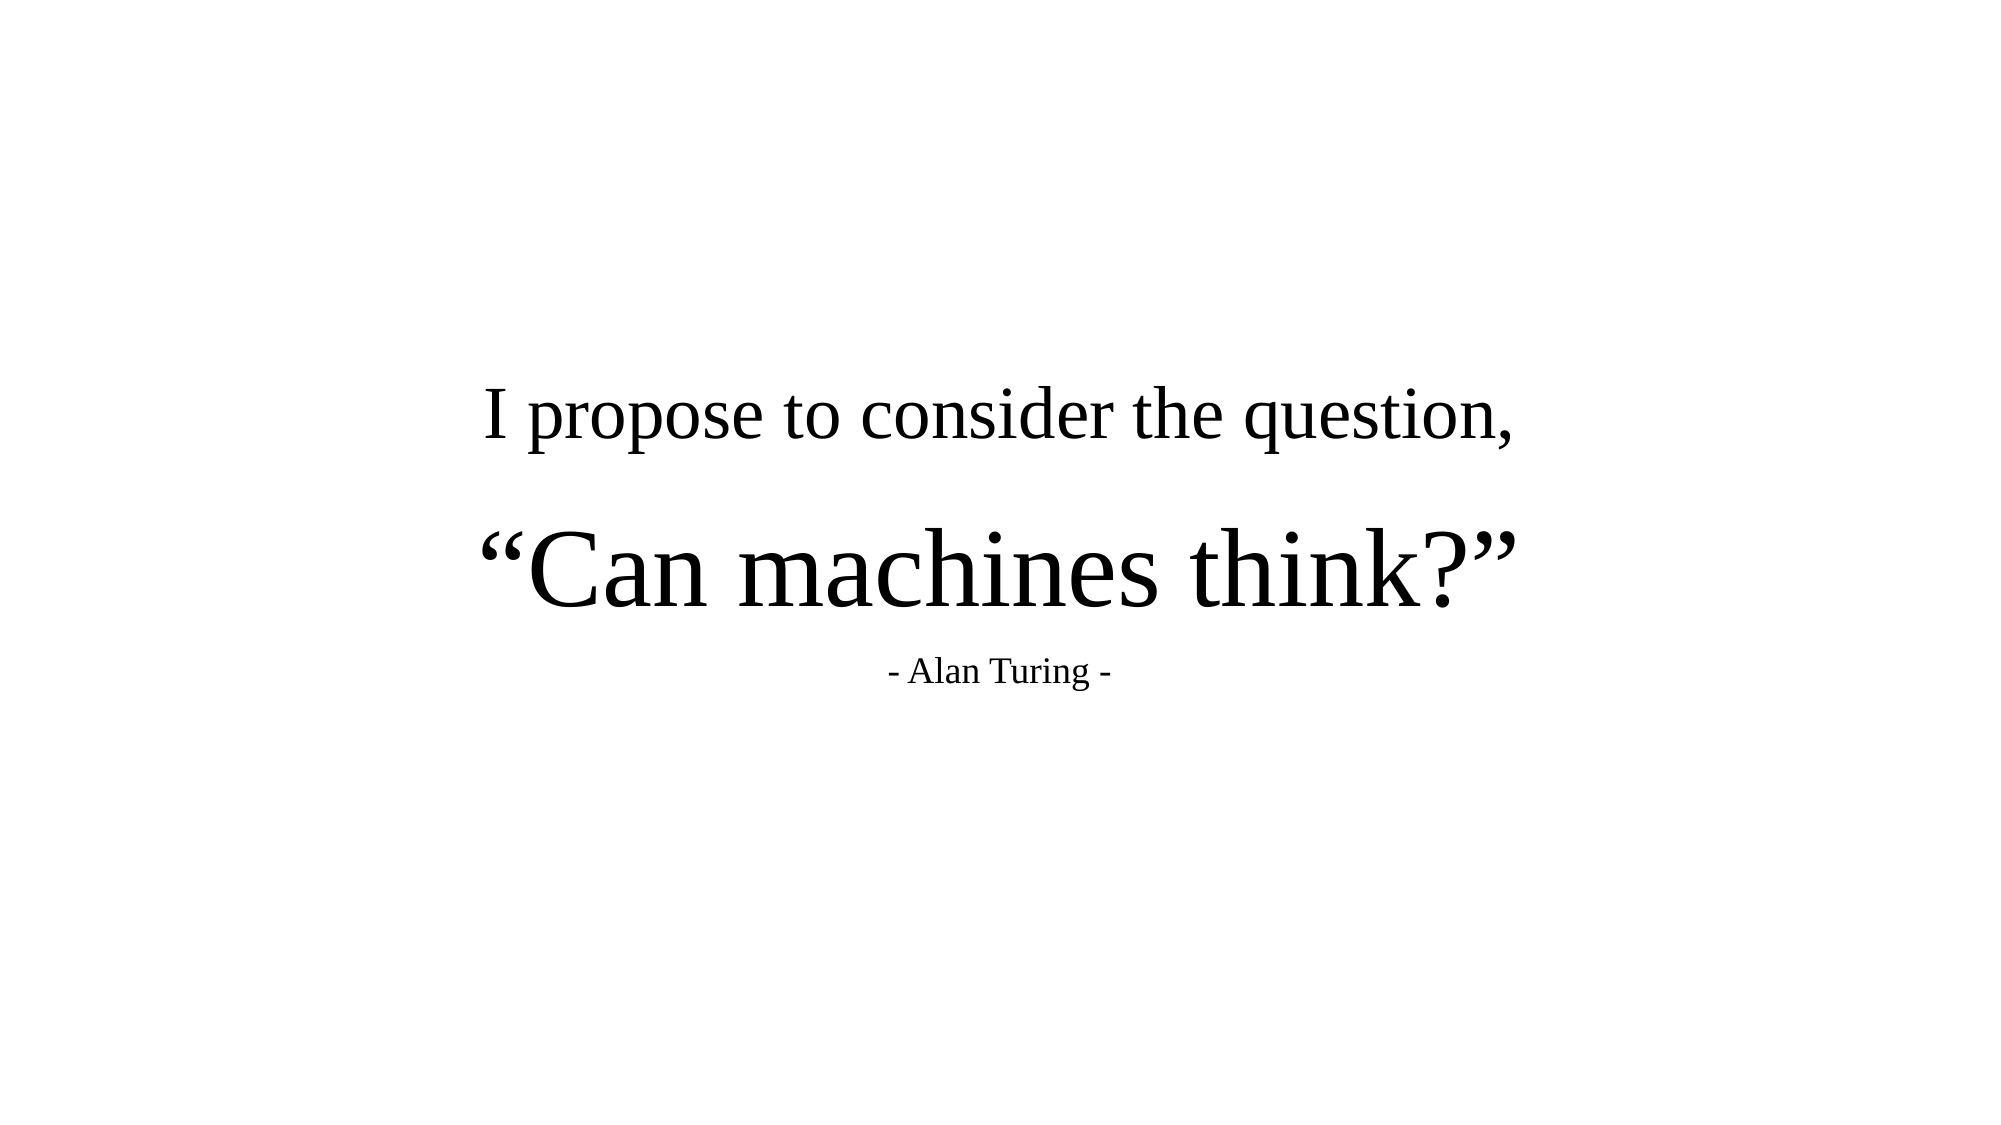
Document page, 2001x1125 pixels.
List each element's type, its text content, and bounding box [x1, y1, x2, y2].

text_box “Can machines think?” [463, 486, 1537, 637]
text_box I propose to consider the question, [468, 356, 1532, 461]
text_box - Alan Turing - [872, 638, 1127, 698]
